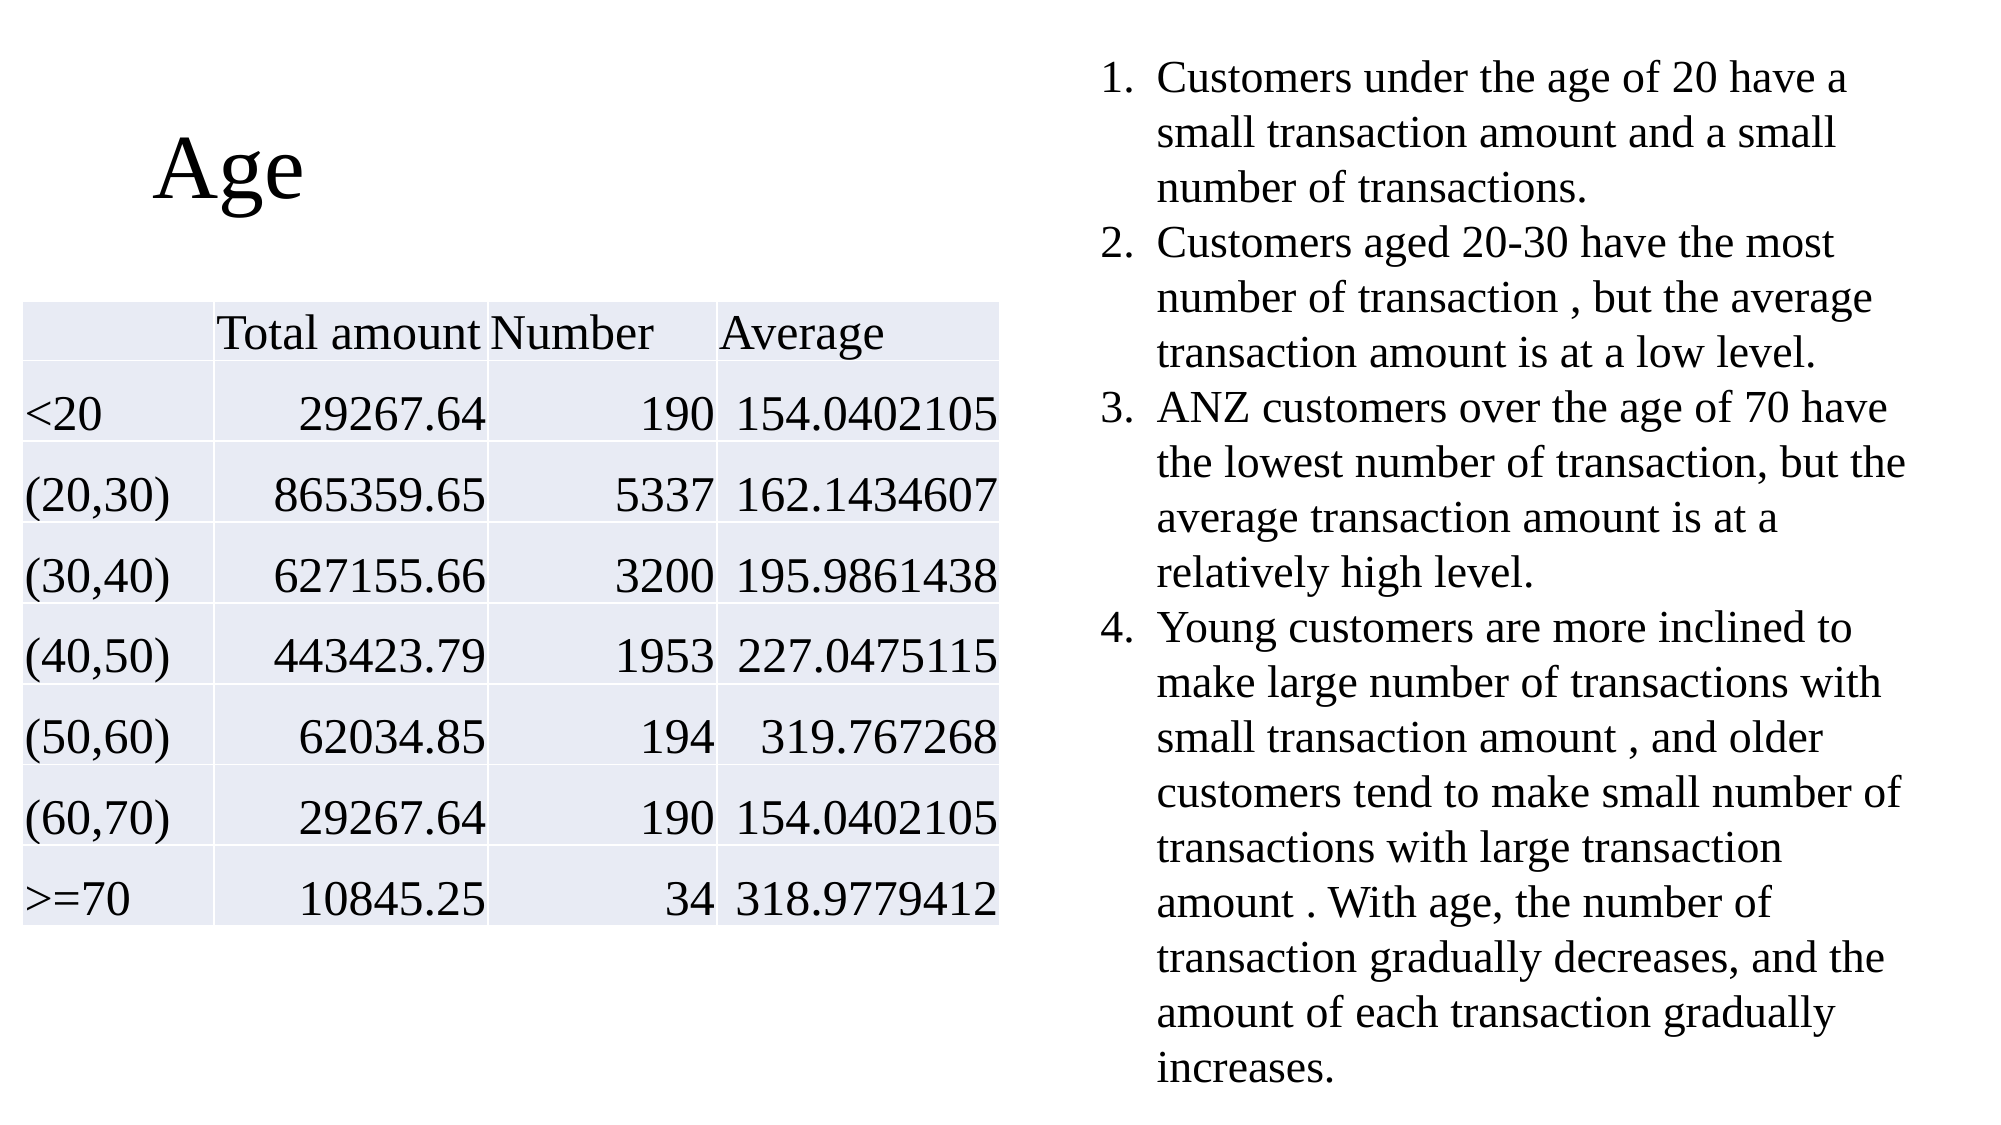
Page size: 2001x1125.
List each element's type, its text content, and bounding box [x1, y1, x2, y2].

table_cell 1953 [489, 604, 716, 683]
table_cell 34 [489, 846, 716, 925]
table_header Average [718, 302, 999, 360]
table_cell 227.0475115 [718, 604, 999, 683]
table_cell (20,30) [23, 442, 213, 521]
table_cell (50,60) [23, 685, 213, 764]
table_cell 5337 [489, 442, 716, 521]
table_header Number [489, 302, 716, 360]
table_cell 194 [489, 685, 716, 764]
table_cell 29267.64 [215, 361, 487, 440]
table_cell (40,50) [23, 604, 213, 683]
table_cell 190 [489, 361, 716, 440]
table_cell 190 [489, 765, 716, 844]
table_cell 29267.64 [215, 765, 487, 844]
text_box Customers under the age of 20 have a small transaction amount and a small number of transactions. Customers aged 20-30 have the most number of transaction , but the average transaction amount is at a low level. ANZ customers over the age of 70 have the lowest number of transaction, but the average transaction amount is at a relatively high level. Young customers are more inclined to make large number of transactions with small transaction amount , and older customers tend to make small number of transactions with large transaction amount . With age, the number of transaction gradually decreases, and the amount of each transaction gradually increases. [1085, 0, 1964, 1125]
table_cell <20 [23, 361, 213, 440]
table_cell 10845.25 [215, 846, 487, 925]
table_cell 627155.66 [215, 523, 487, 602]
title Age [137, 59, 1085, 278]
table_cell 162.1434607 [718, 442, 999, 521]
table_cell 319.767268 [718, 685, 999, 764]
table_cell 443423.79 [215, 604, 487, 683]
table_cell 154.0402105 [718, 765, 999, 844]
table_cell (30,40) [23, 523, 213, 602]
table_cell >=70 [23, 846, 213, 925]
table_cell 195.9861438 [718, 523, 999, 602]
table_header Total amount [215, 302, 487, 360]
table_cell (60,70) [23, 765, 213, 844]
table_cell 3200 [489, 523, 716, 602]
table_cell 154.0402105 [718, 361, 999, 440]
table_cell 318.9779412 [718, 846, 999, 925]
table_cell 865359.65 [215, 442, 487, 521]
table_header [23, 302, 213, 360]
table_cell 62034.85 [215, 685, 487, 764]
